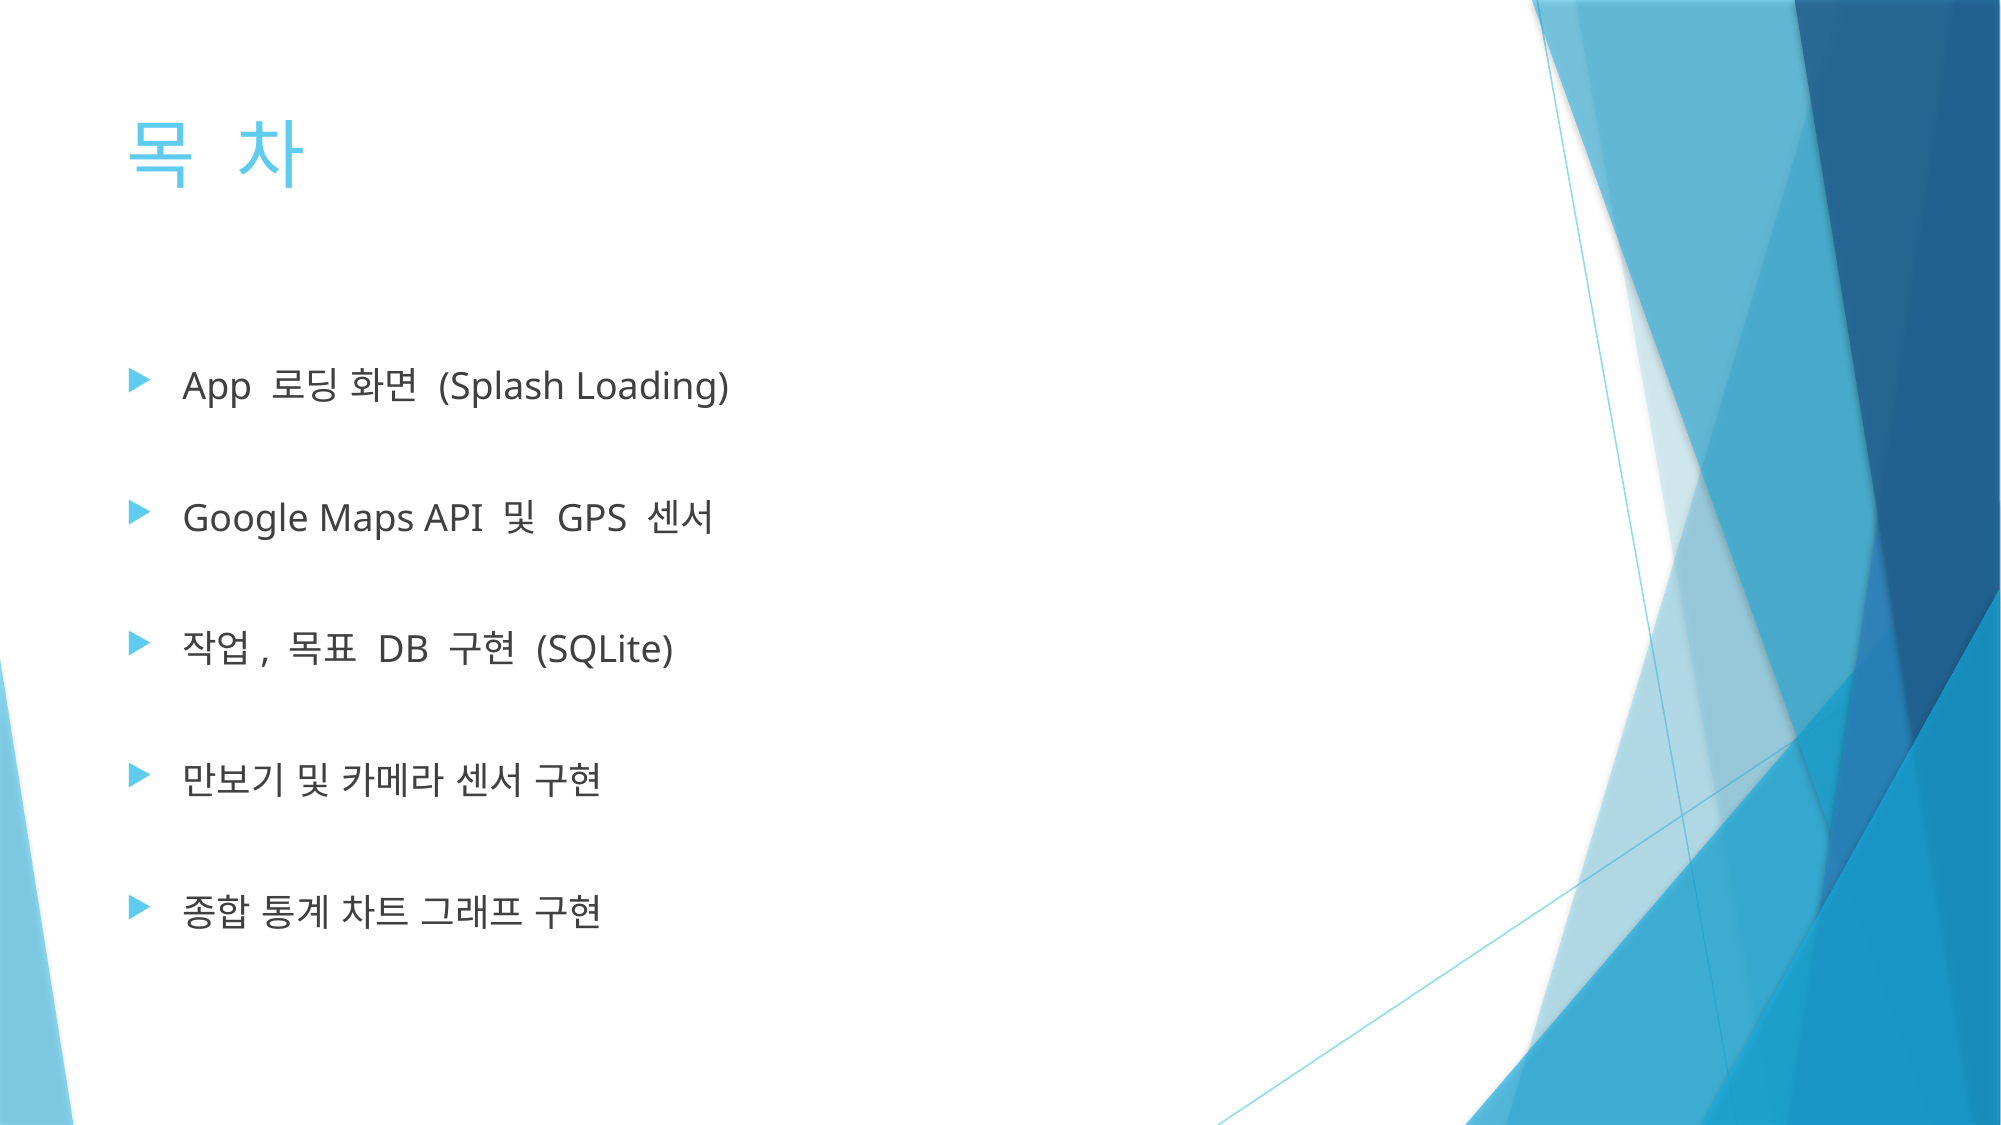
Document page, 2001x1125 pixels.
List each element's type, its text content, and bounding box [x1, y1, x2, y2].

list App 로딩 화면 (Splash Loading) Google Maps API 및 GPS 센서 작업, 목표 DB 구현 (SQLite) 만보기 및 카메라 센서 구현 종합 통계 차트 그래프 구현 [111, 354, 1522, 992]
title 목 차 [111, 99, 1522, 317]
